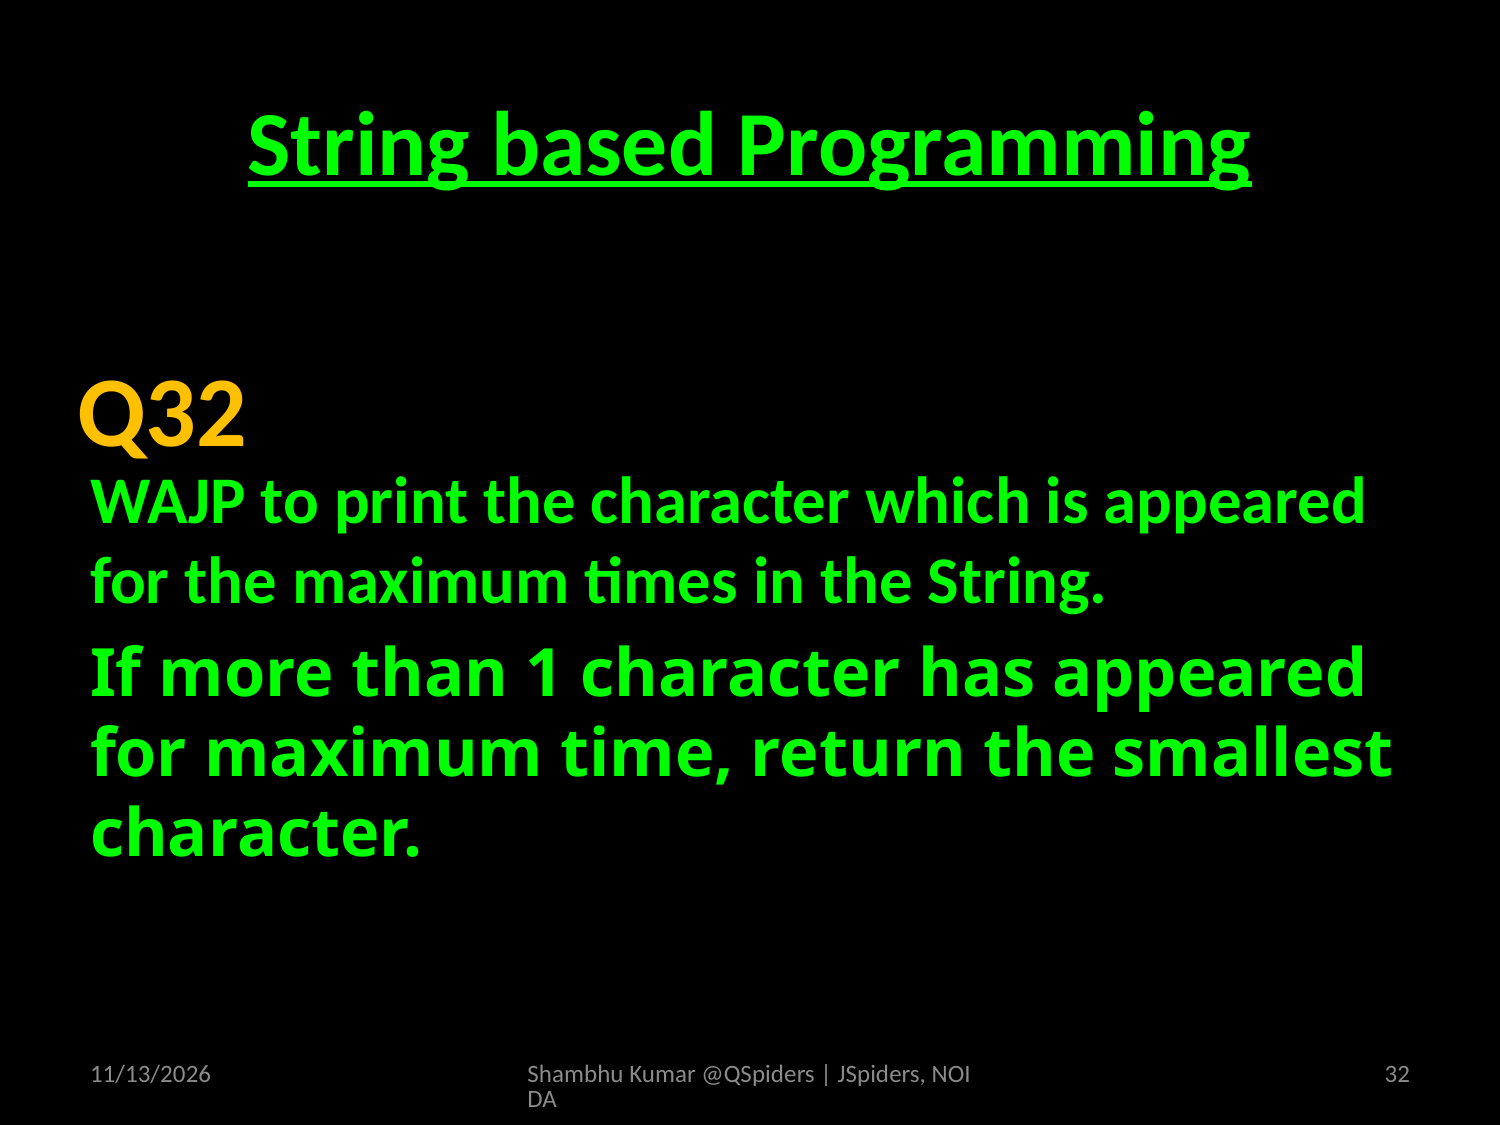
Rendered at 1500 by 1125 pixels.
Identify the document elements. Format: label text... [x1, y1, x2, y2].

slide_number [75, 1042, 425, 1103]
slide_number 32 [1074, 1042, 1425, 1103]
footer Shambhu Kumar @QSpiders | JSpiders, NOIDA [512, 1042, 988, 1103]
title String based Programming [75, 45, 1425, 233]
list WAJP to print the character which is appeared for the maximum times in the String. If more than 1 character has appeared for maximum time, return the smallest character. [75, 262, 1425, 1005]
text_box Q32 [37, 337, 263, 475]
